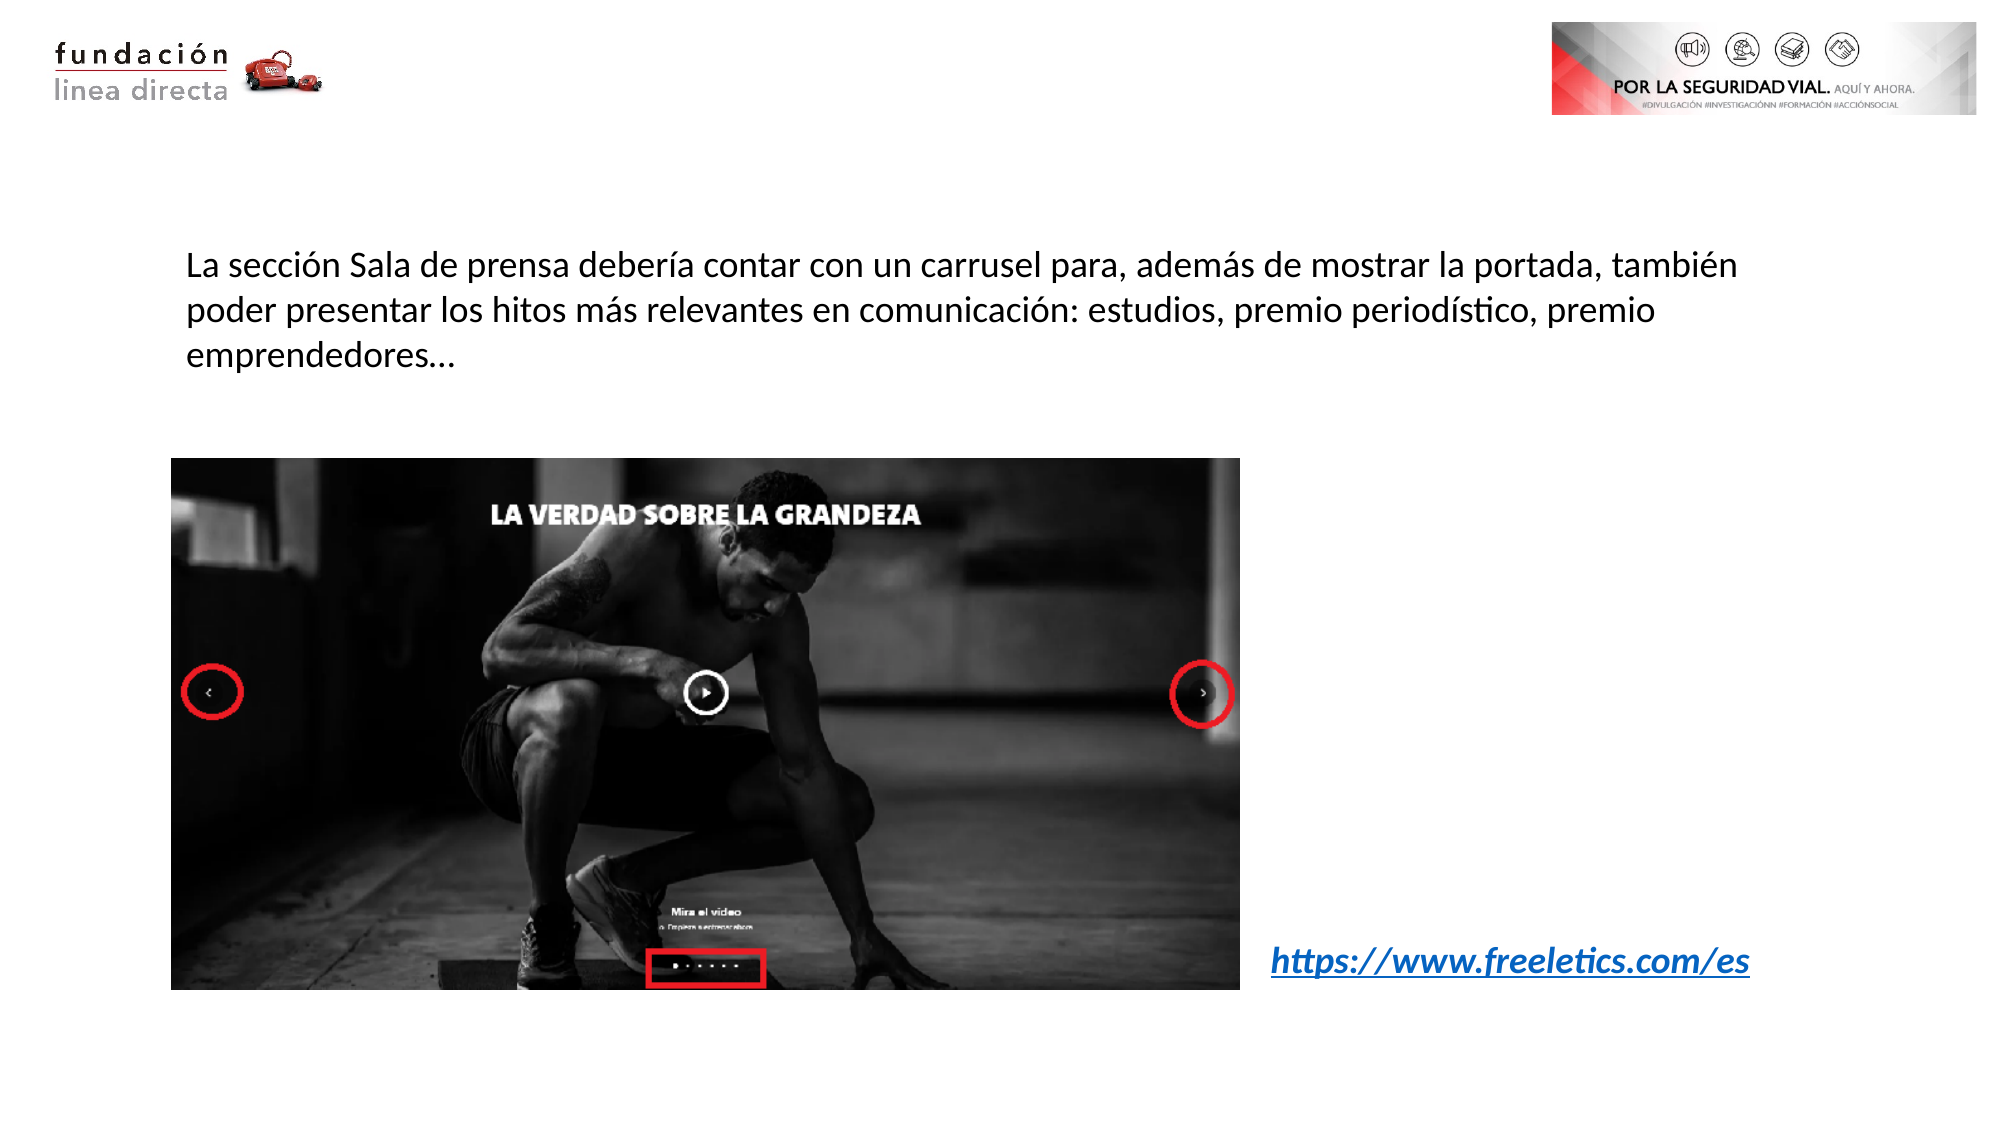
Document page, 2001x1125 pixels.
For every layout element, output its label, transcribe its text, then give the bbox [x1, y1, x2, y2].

picture [1551, 22, 1977, 115]
text_box https://www.freeletics.com/es [1255, 928, 1765, 989]
text_box La sección Sala de prensa debería contar con un carrusel para, además de mostrar la portada, también poder presentar los hitos más relevantes en comunicación: estudios, premio periodístico, premio emprendedores… [171, 232, 1843, 383]
picture [36, 22, 340, 119]
picture [171, 458, 1240, 990]
